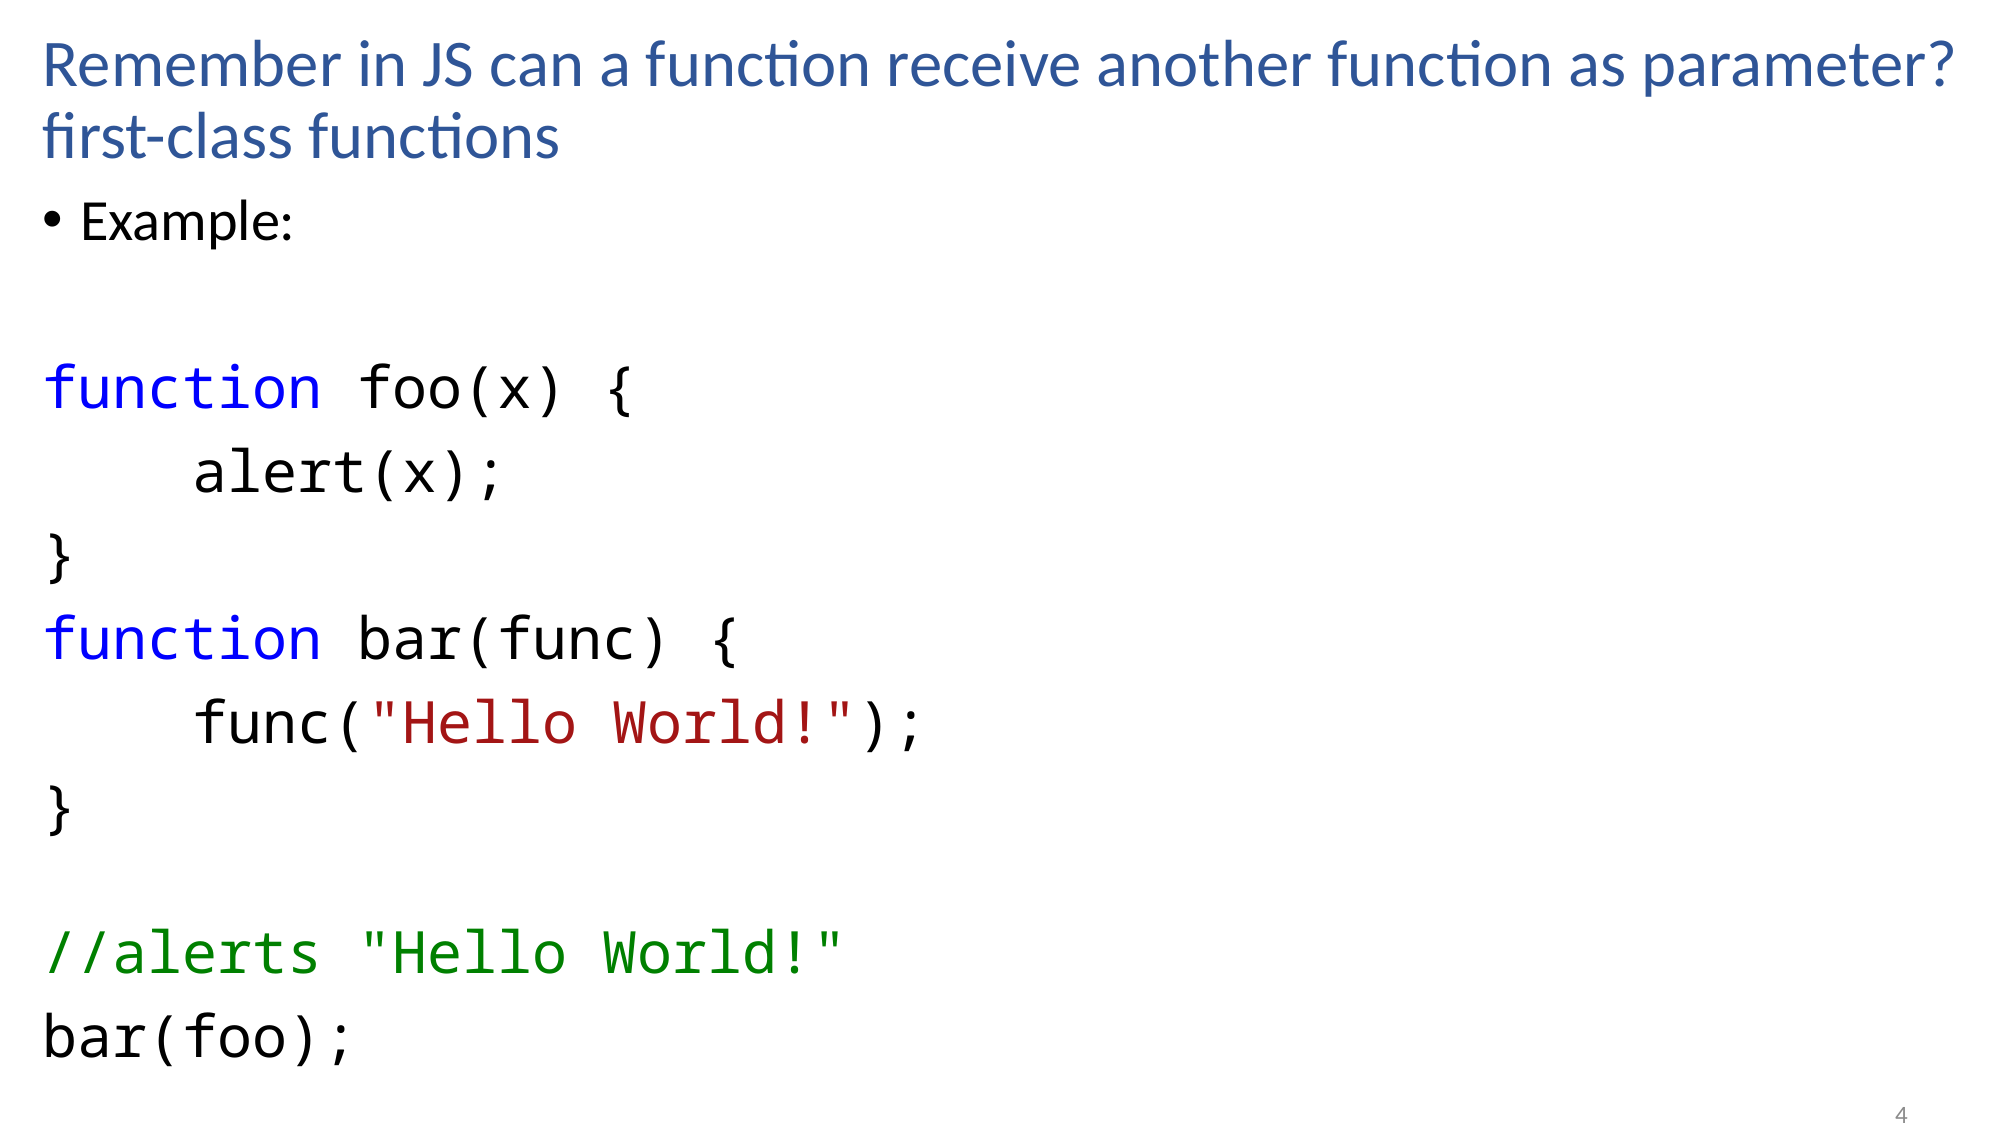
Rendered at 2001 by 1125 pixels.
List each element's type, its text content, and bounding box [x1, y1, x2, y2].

slide_number 4 [1818, 1092, 1923, 1125]
list Example: function foo(x) { alert(x); } function bar(func) { func("Hello World!"); } //alerts "Hello World!" bar(foo); [27, 183, 1985, 1092]
title Remember in JS can a function receive another function as parameter? first-class functions [27, 19, 1985, 183]
